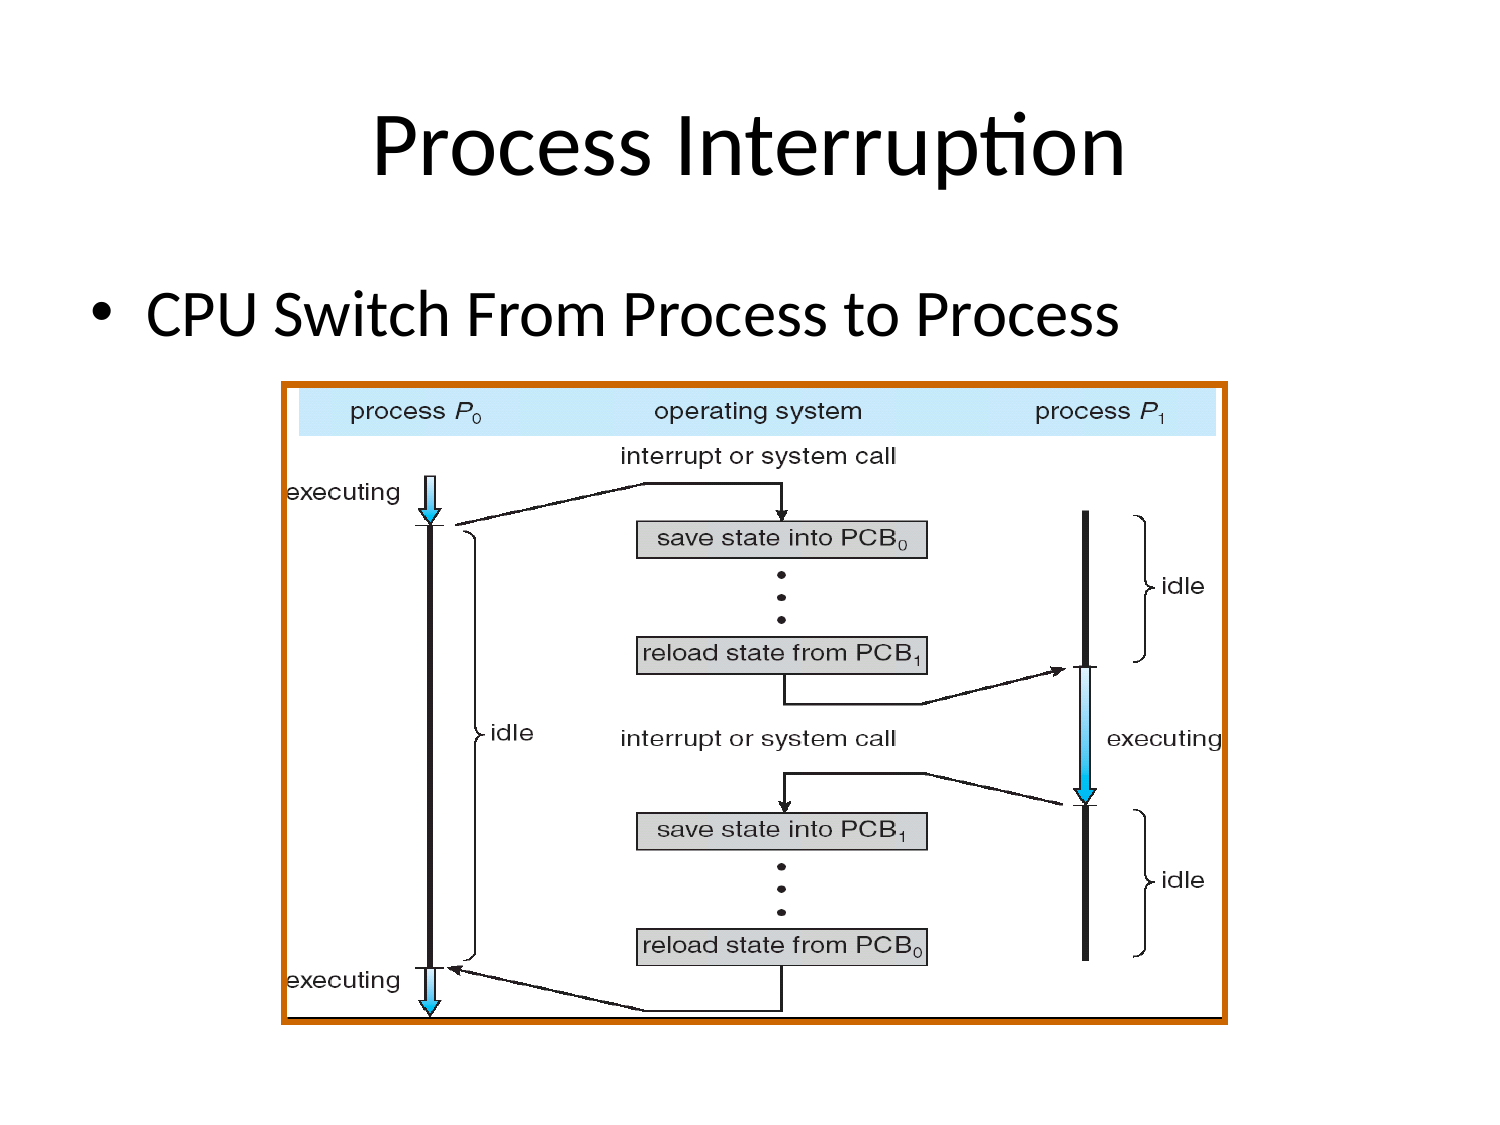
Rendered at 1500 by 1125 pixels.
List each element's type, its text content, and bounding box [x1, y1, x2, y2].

list CPU Switch From Process to Process [75, 262, 1425, 1005]
picture [287, 387, 1223, 1019]
title Process Interruption [75, 45, 1425, 233]
